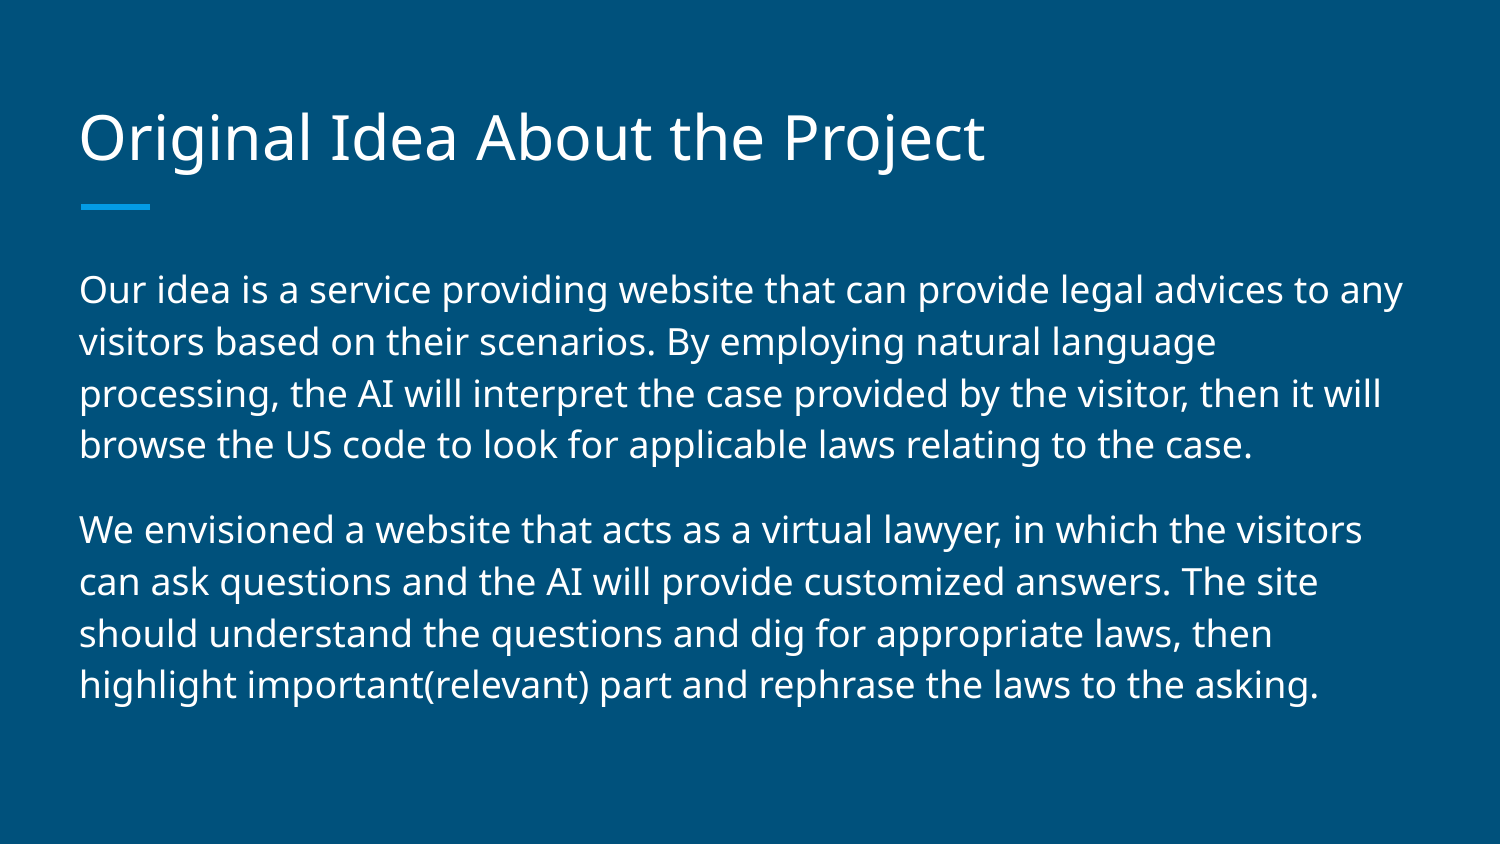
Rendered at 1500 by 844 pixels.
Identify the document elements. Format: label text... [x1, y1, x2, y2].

title Original Idea About the Project [63, 75, 1437, 188]
list Our idea is a service providing website that can provide legal advices to any visitors based on their scenarios. By employing natural language processing, the AI will interpret the case provided by the visitor, then it will browse the US code to look for applicable laws relating to the case. We envisioned a website that acts as a virtual lawyer, in which the visitors can ask questions and the AI will provide customized answers. The site should understand the questions and dig for appropriate laws, then highlight important(relevant) part and rephrase the laws to the asking. [63, 244, 1437, 750]
